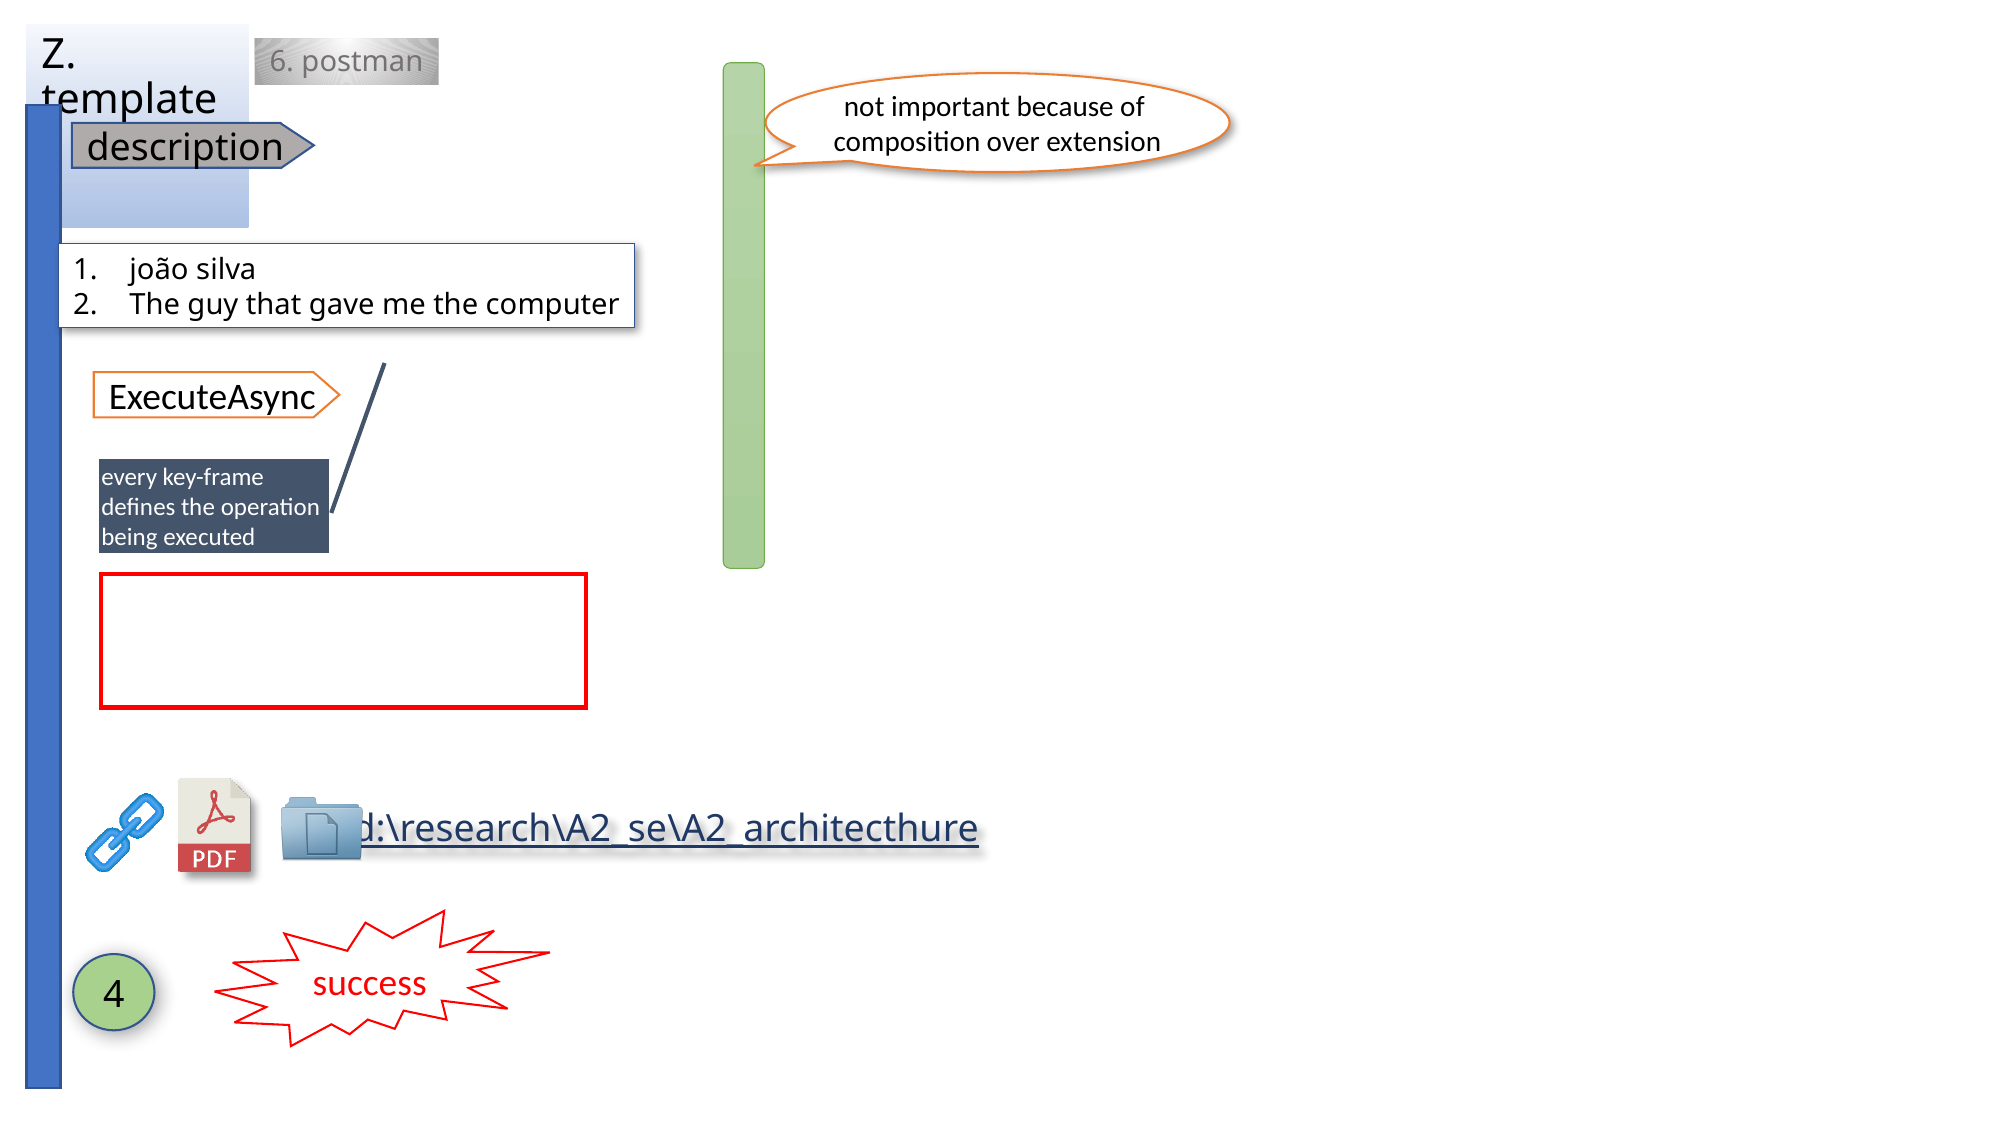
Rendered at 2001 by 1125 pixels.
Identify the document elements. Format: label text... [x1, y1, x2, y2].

picture [280, 785, 363, 869]
text_box every key-frame defines the operation being executed [330, 362, 386, 514]
text_box success [214, 909, 551, 1048]
text_box description [70, 121, 316, 170]
text_box d:\research\A2_se\A2_architecthure [363, 804, 980, 850]
text_box 6. postman [254, 38, 439, 85]
text_box ExecuteAsync [92, 371, 341, 419]
text_box joão silva The guy that gave me the computer [58, 243, 635, 328]
picture [167, 778, 261, 872]
text_box [25, 104, 62, 1089]
text_box [722, 62, 766, 569]
text_box [100, 573, 587, 708]
title Z. template [26, 24, 249, 228]
text_box 4 [72, 952, 156, 1032]
picture [85, 793, 165, 872]
text_box every key-frame defines the operation being executed [100, 460, 327, 552]
text_box not important because of composition over extension [753, 72, 1231, 174]
